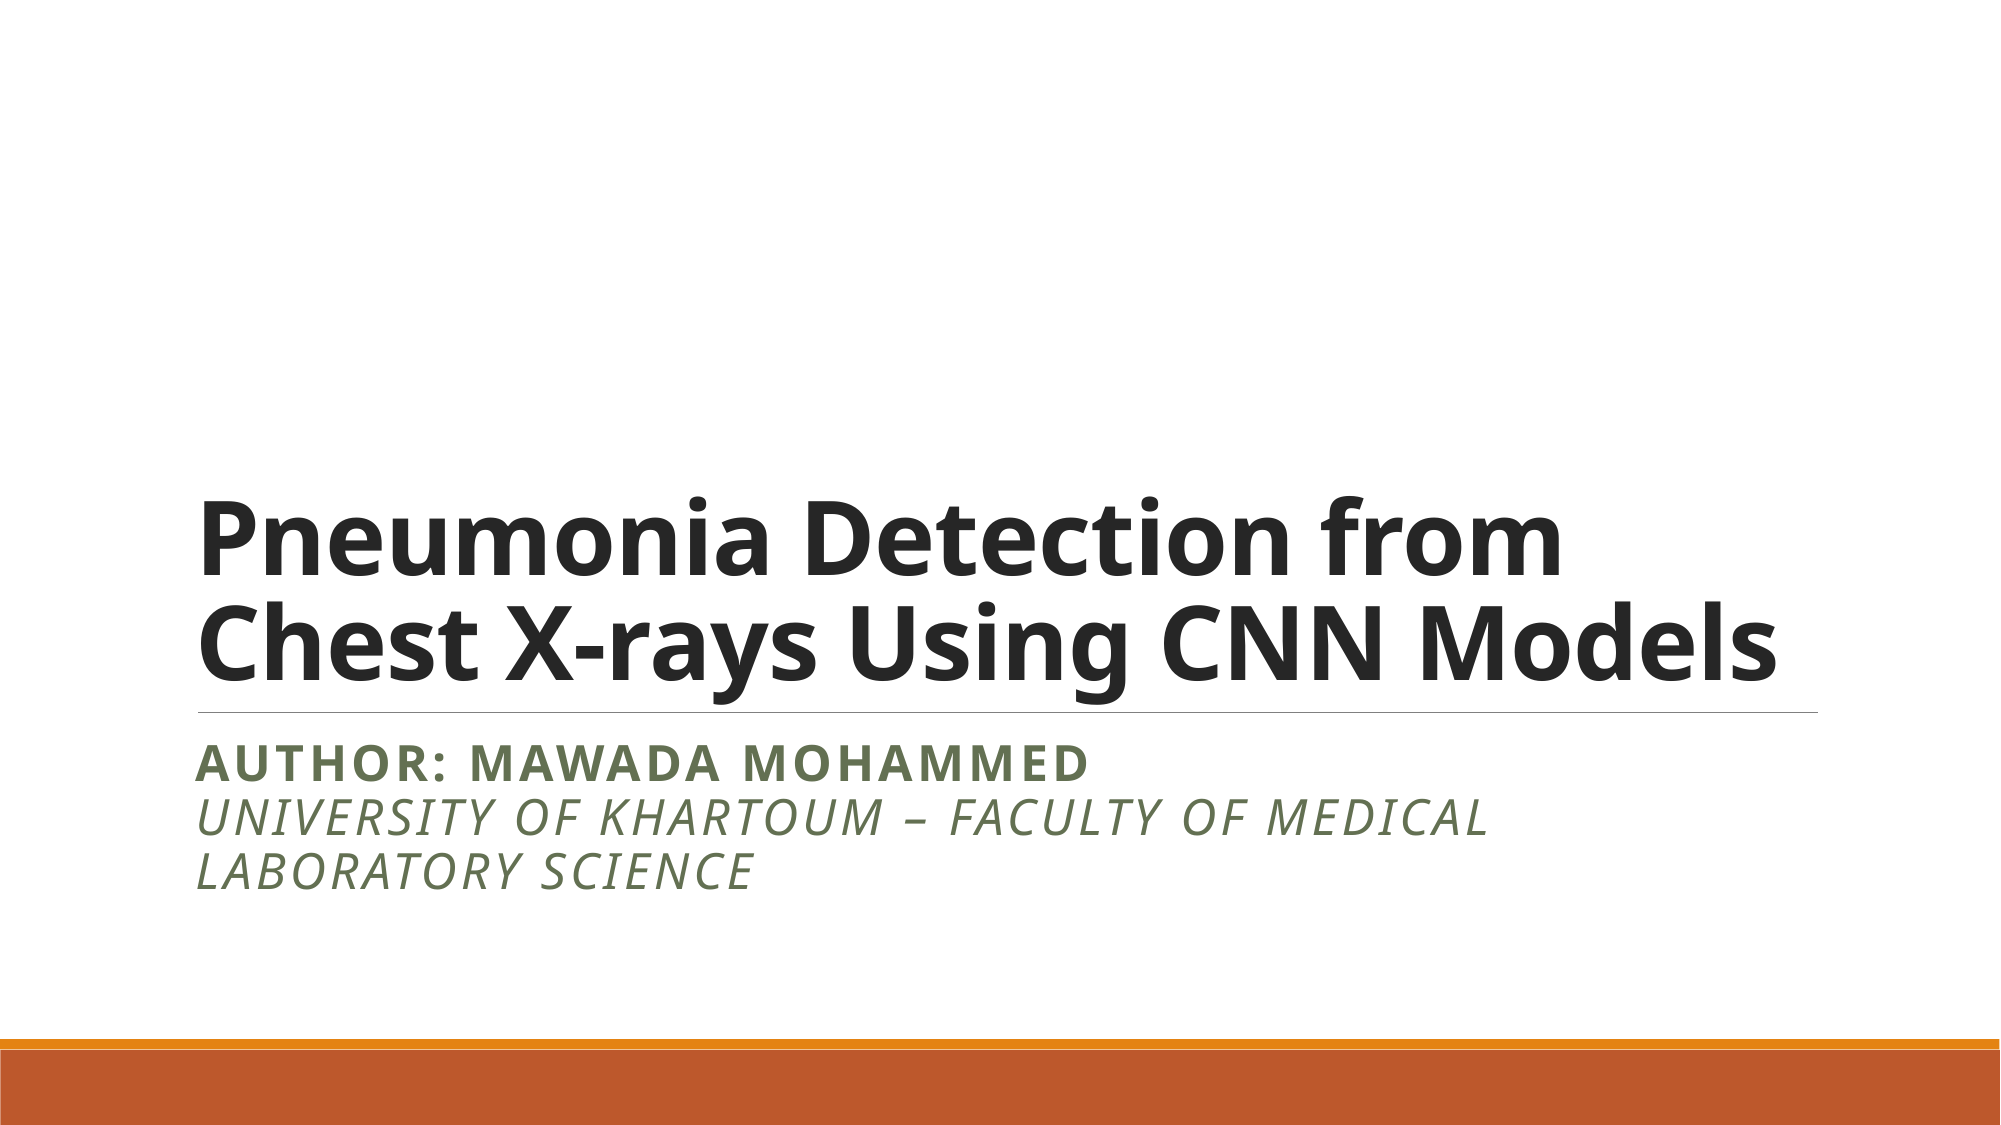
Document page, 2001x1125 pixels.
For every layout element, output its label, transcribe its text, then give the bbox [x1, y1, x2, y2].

subtitle Author: Mawada Mohammed University of Khartoum – Faculty of Medical Laboratory Science [180, 730, 1831, 919]
title Pneumonia Detection from Chest X-rays Using CNN Models [180, 124, 1830, 710]
